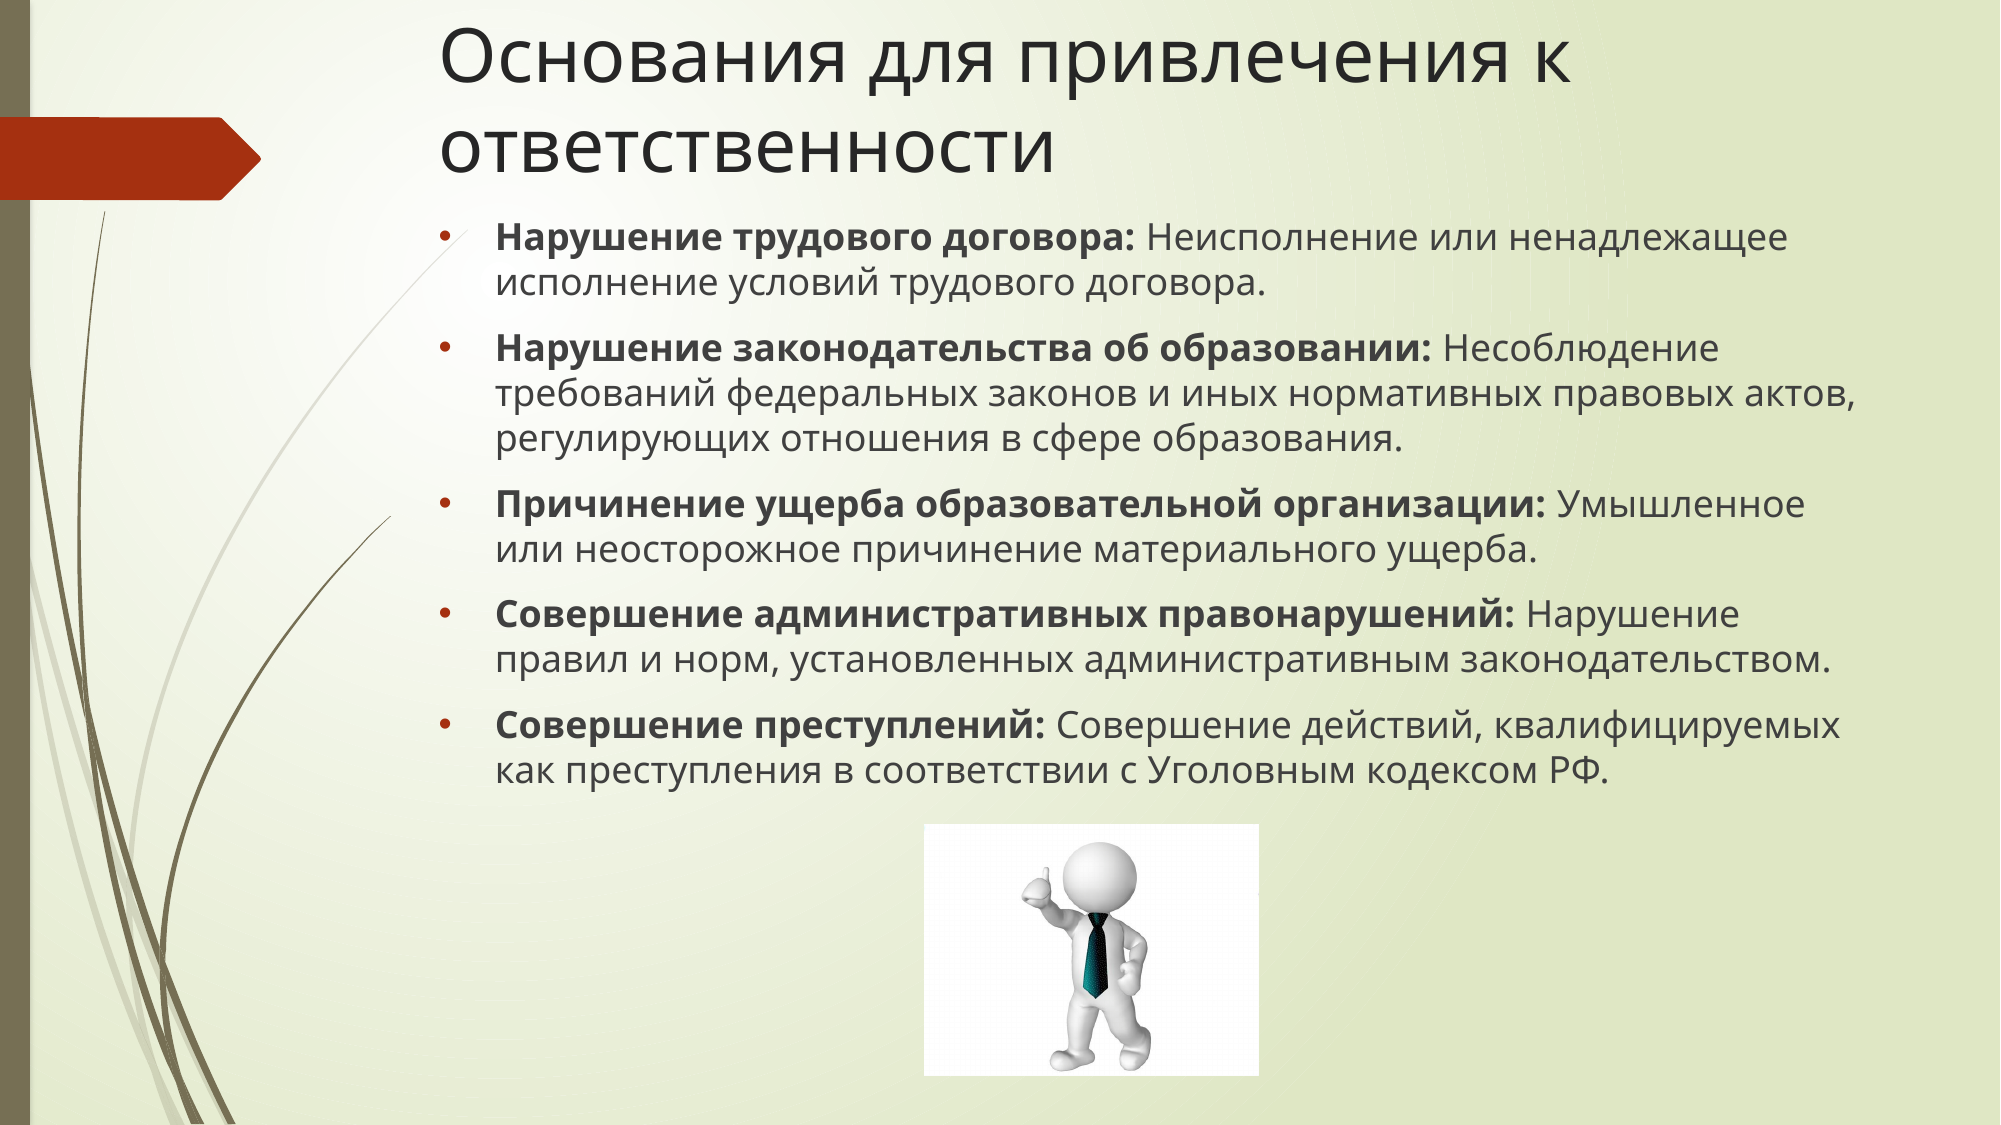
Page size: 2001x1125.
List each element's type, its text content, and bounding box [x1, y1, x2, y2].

picture [924, 824, 1260, 1076]
title Основания для привлечения к ответственности [423, 0, 1886, 211]
list Нарушение трудового договора: Неисполнение или ненадлежащее исполнение условий трудового договора. Нарушение законодательства об образовании: Несоблюдение требований федеральных законов и иных нормативных правовых актов, регулирующих отношения в сфере образования. Причинение ущерба образовательной организации: Умышленное или неосторожное причинение материального ущерба. Совершение административных правонарушений: Нарушение правил и норм, установленных административным законодательством. Совершение преступлений: Совершение действий, квалифицируемых как преступления в соответствии с Уголовным кодексом РФ. [423, 211, 1886, 825]
